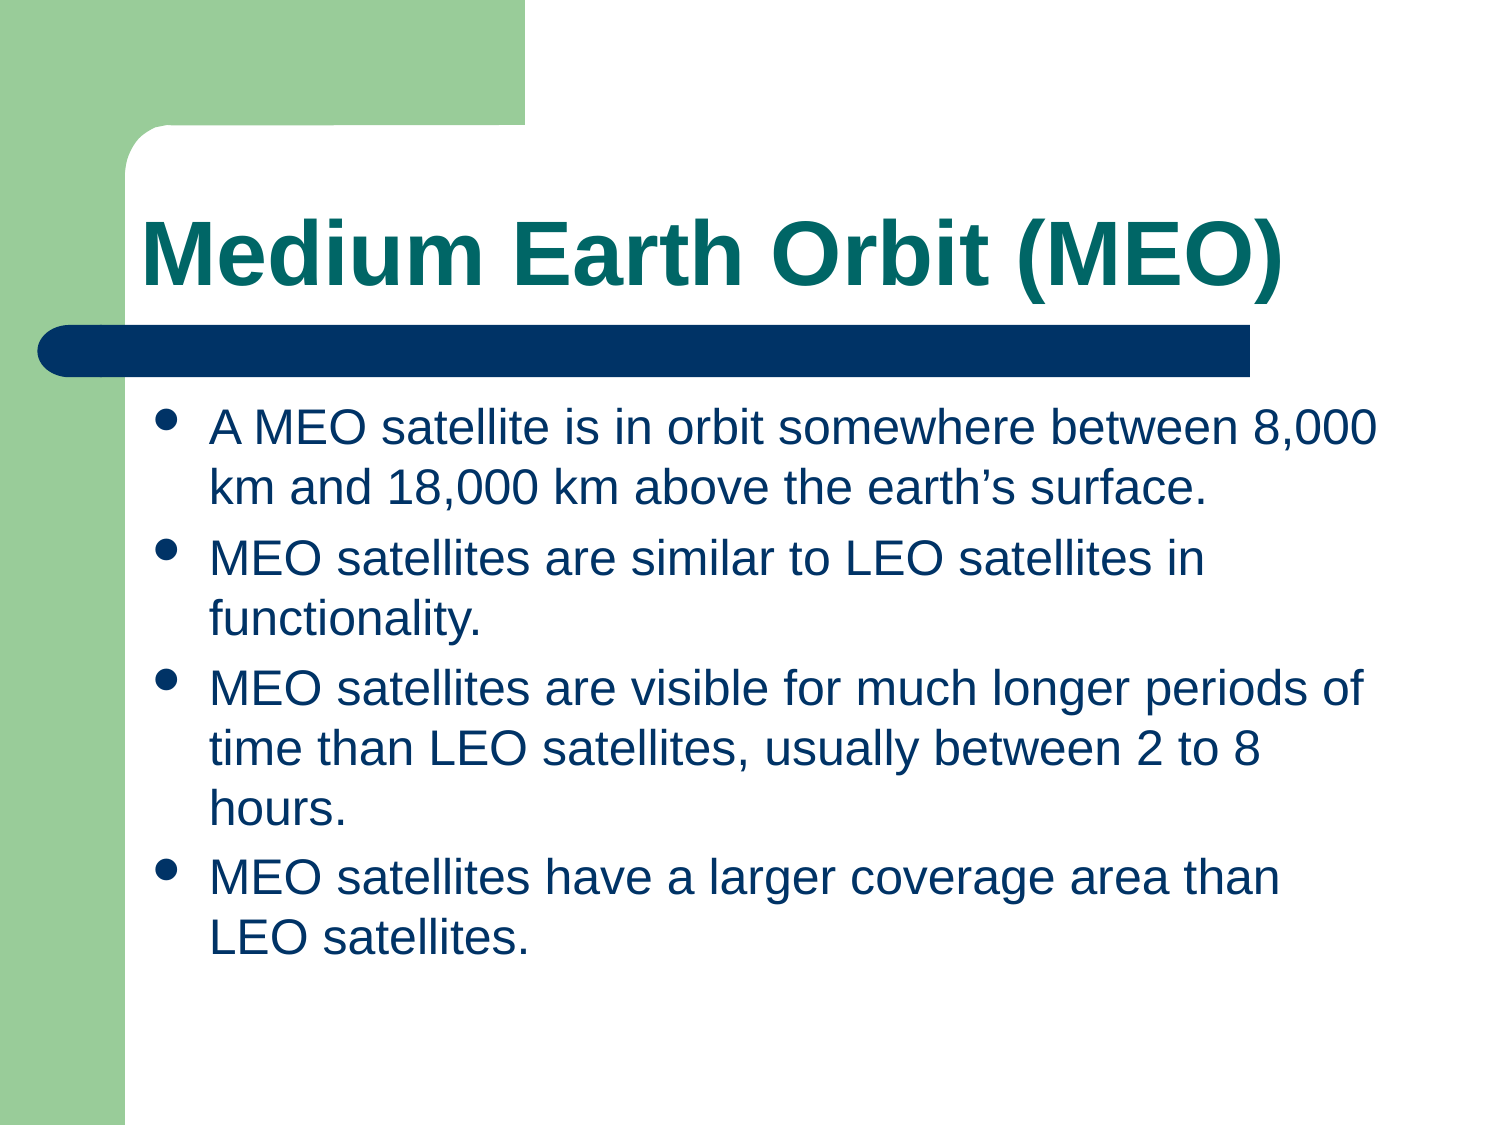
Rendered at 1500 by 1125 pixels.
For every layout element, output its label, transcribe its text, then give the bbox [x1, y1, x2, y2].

list A MEO satellite is in orbit somewhere between 8,000 km and 18,000 km above the earth’s surface. MEO satellites are similar to LEO satellites in functionality. MEO satellites are visible for much longer periods of time than LEO satellites, usually between 2 to 8 hours. MEO satellites have a larger coverage area than LEO satellites. [137, 387, 1400, 999]
title Medium Earth Orbit (MEO) [125, 125, 1425, 313]
